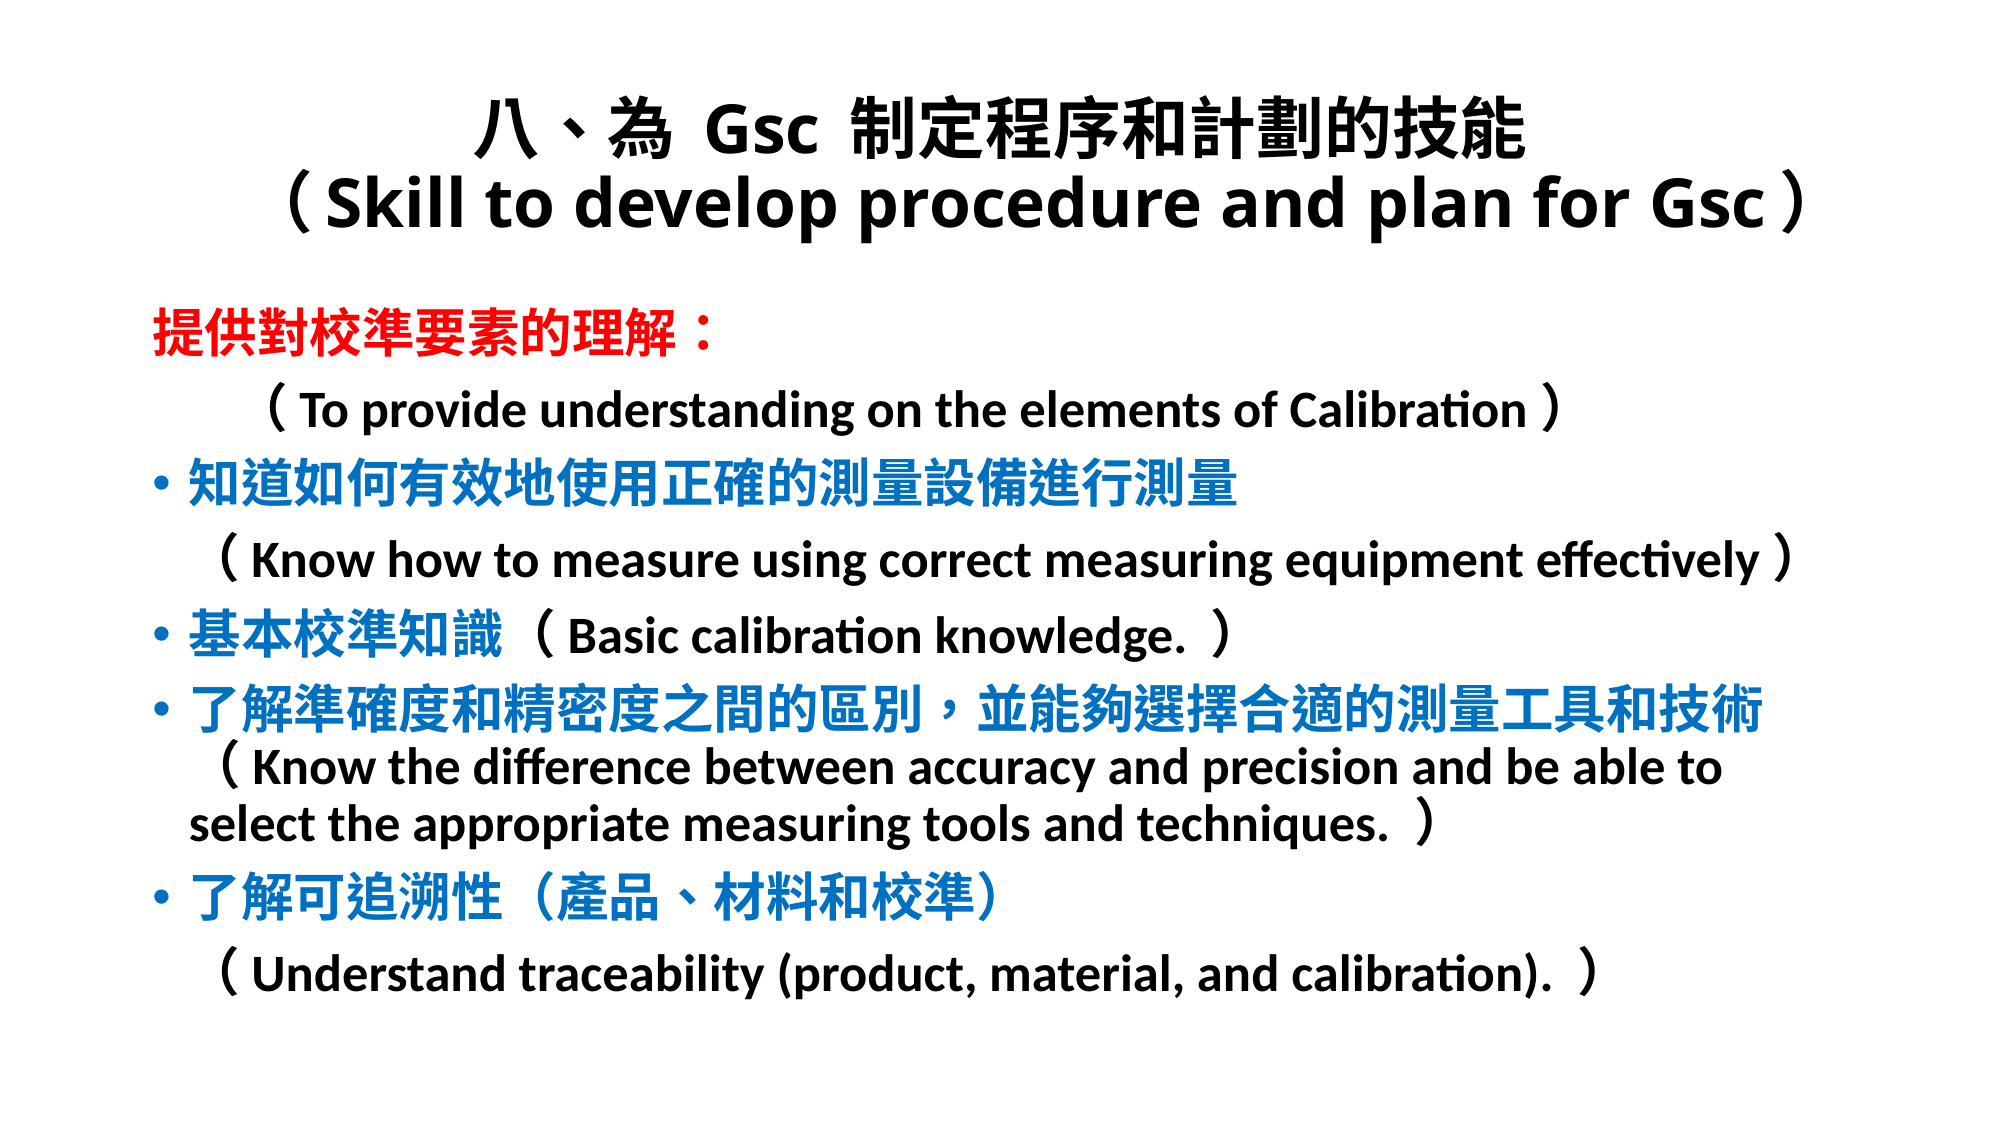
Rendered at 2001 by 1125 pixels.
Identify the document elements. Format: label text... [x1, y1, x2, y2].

list 提供對校準要素的理解： （To provide understanding on the elements of Calibration） 知道如何有效地使用正確的測量設備進行測量 （Know how to measure using correct measuring equipment effectively） 基本校準知識（Basic calibration knowledge. ） 了解準確度和精密度之間的區別，並能夠選擇合適的測量工具和技術（Know the difference between accuracy and precision and be able to select the appropriate measuring tools and techniques. ） 了解可追溯性（產品、材料和校準） （Understand traceability (product, material, and calibration). ） [137, 299, 1863, 1014]
title 八、為 Gsc 制定程序和計劃的技能 （Skill to develop procedure and plan for Gsc） [137, 59, 1863, 278]
